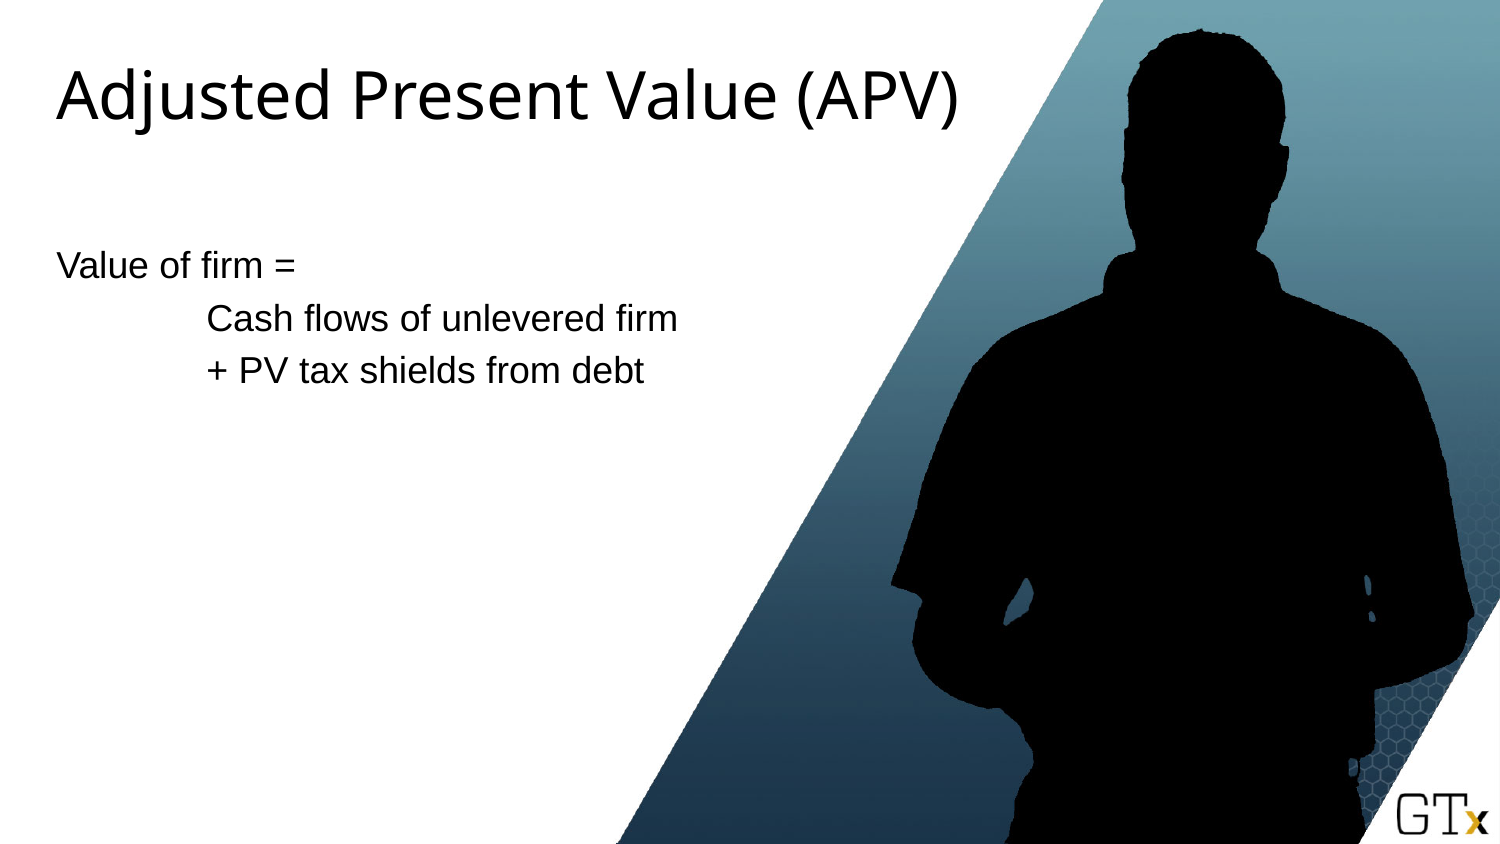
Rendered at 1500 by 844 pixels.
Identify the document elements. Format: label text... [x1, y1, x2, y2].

list Value of firm = Cash flows of unlevered firm + PV tax shields from debt [41, 234, 750, 819]
title Adjusted Present Value (APV) [41, 45, 1059, 234]
picture [0, 0, 1500, 844]
